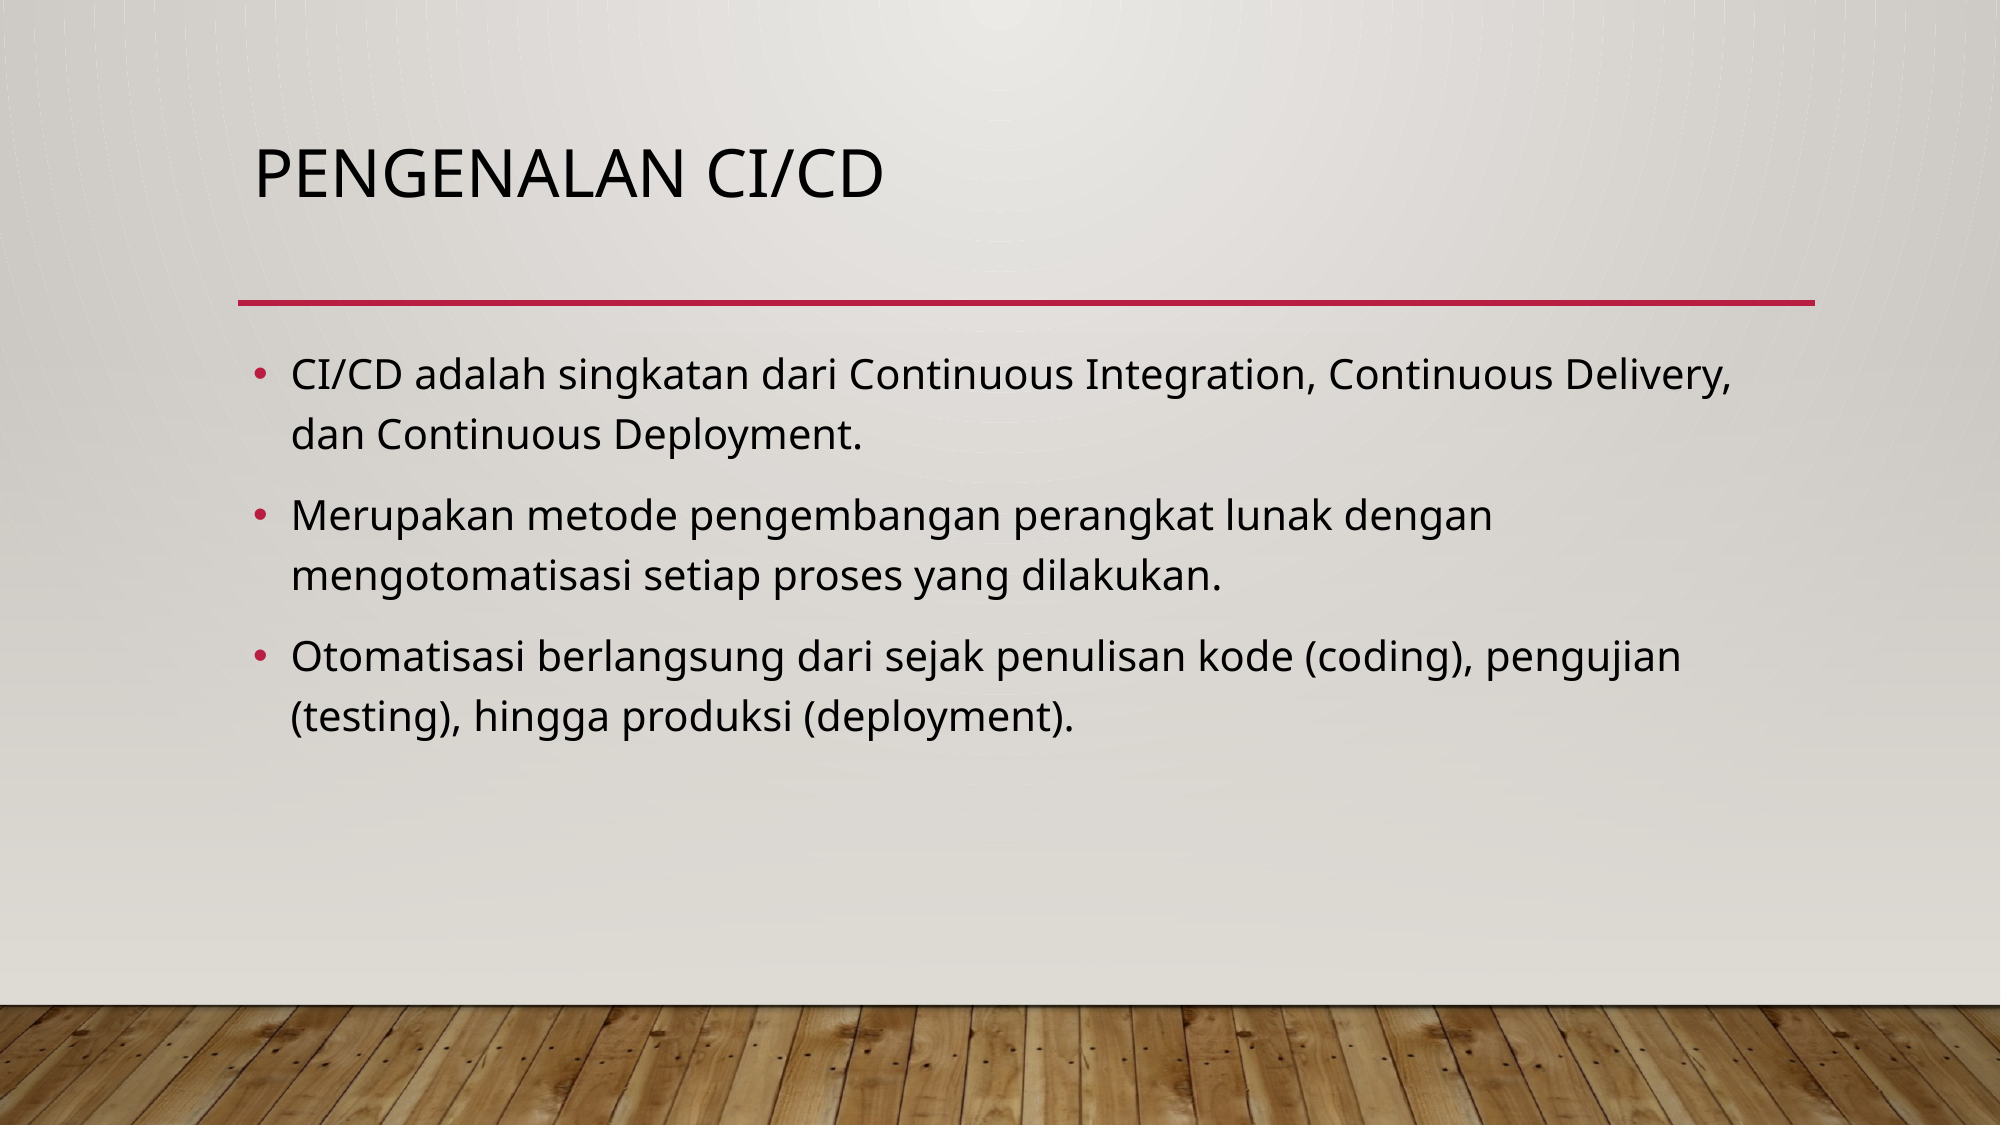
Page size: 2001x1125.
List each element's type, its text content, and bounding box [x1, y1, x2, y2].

picture [0, 1005, 2000, 1125]
list CI/CD adalah singkatan dari Continuous Integration, Continuous Delivery, dan Continuous Deployment. Merupakan metode pengembangan perangkat lunak dengan mengotomatisasi setiap proses yang dilakukan. Otomatisasi berlangsung dari sejak penulisan kode (coding), pengujian (testing), hingga produksi (deployment). [238, 330, 1814, 897]
title Pengenalan CI/CD [238, 131, 1814, 305]
